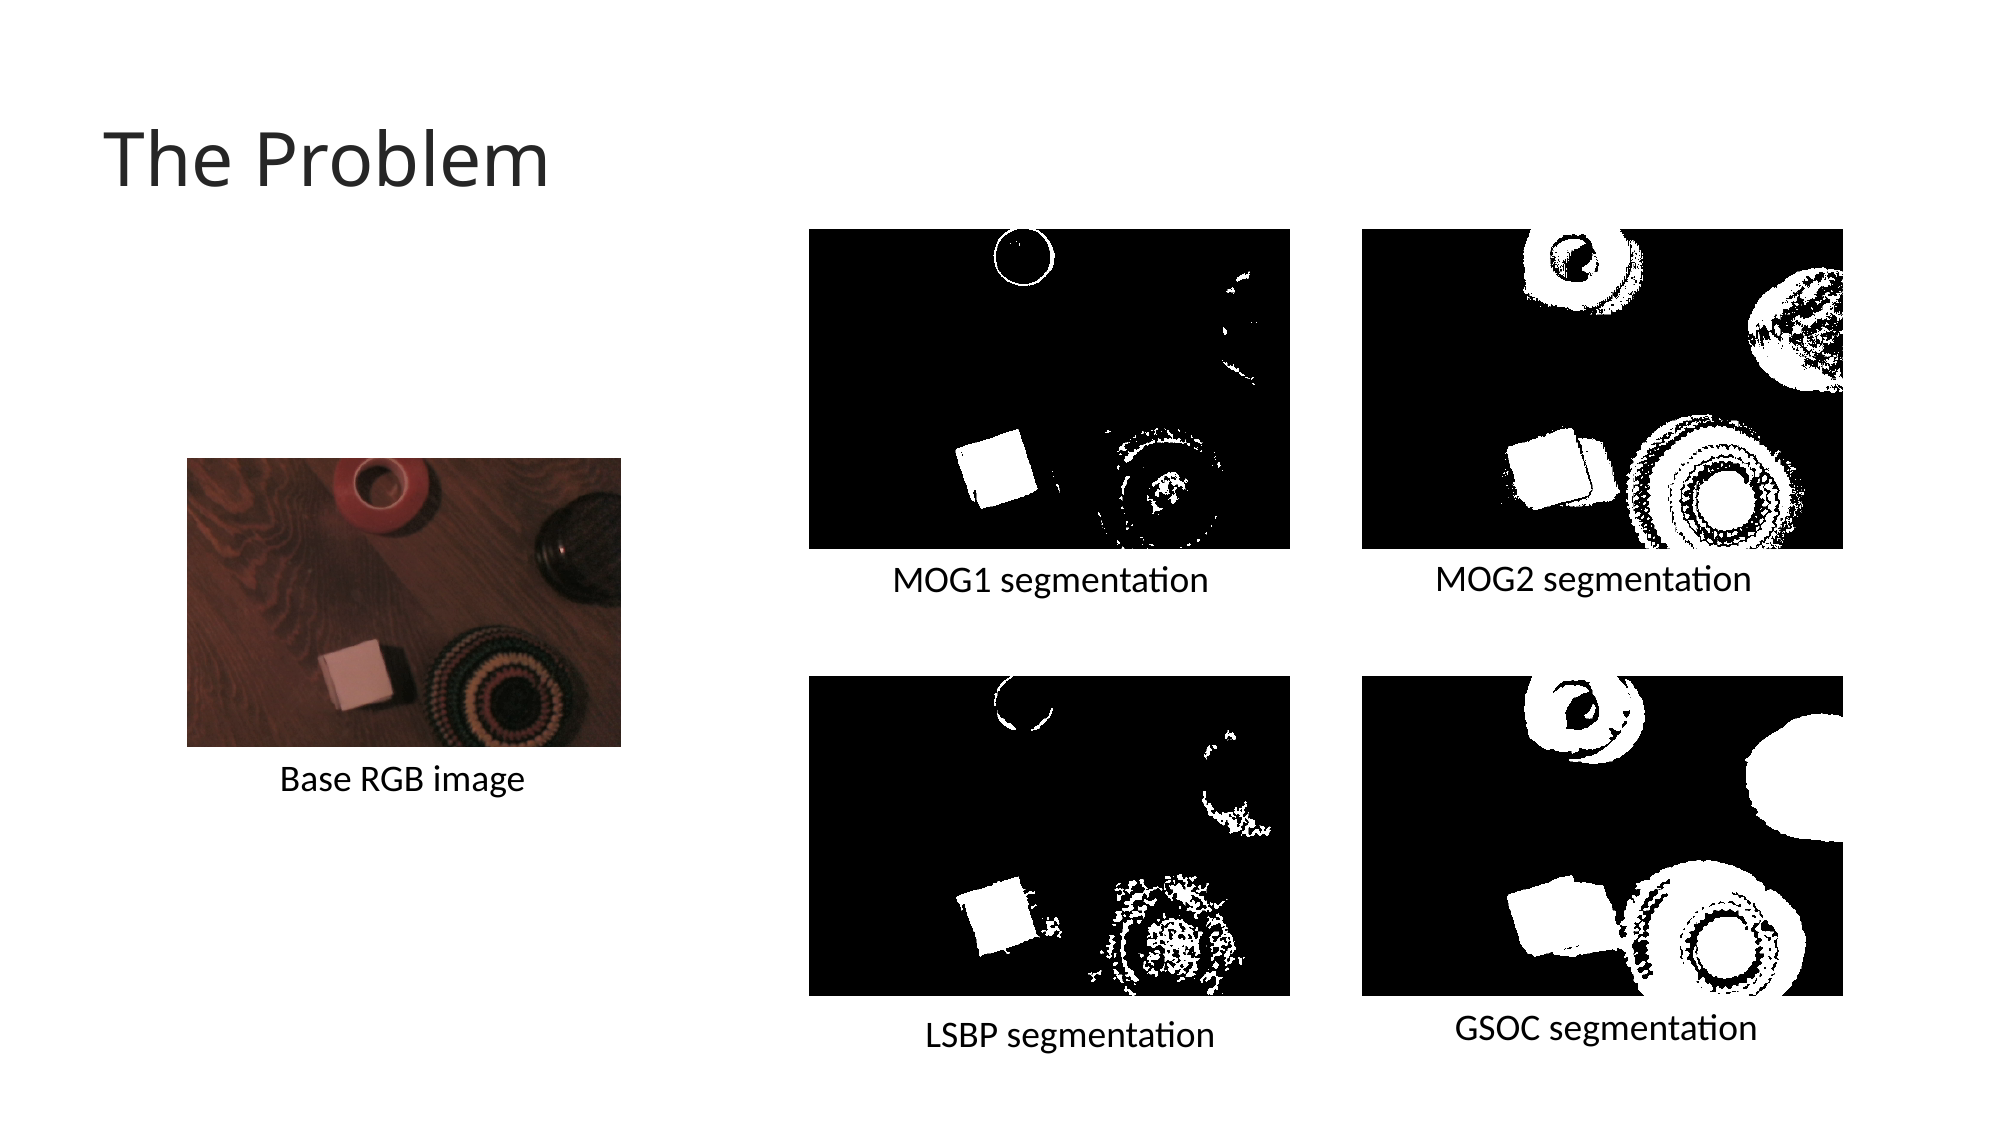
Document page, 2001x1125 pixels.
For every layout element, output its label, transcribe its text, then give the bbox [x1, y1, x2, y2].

text_box Base RGB image [265, 747, 543, 807]
title The Problem [88, 91, 1733, 222]
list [187, 458, 621, 747]
text_box MOG1 segmentation [877, 549, 1242, 608]
picture [809, 229, 1290, 549]
text_box MOG2 segmentation [1420, 549, 1785, 607]
text_box LSBP segmentation [910, 1003, 1236, 1063]
picture [1362, 676, 1843, 996]
picture [809, 676, 1290, 996]
picture [1362, 229, 1843, 549]
text_box GSOC segmentation [1440, 996, 1785, 1056]
